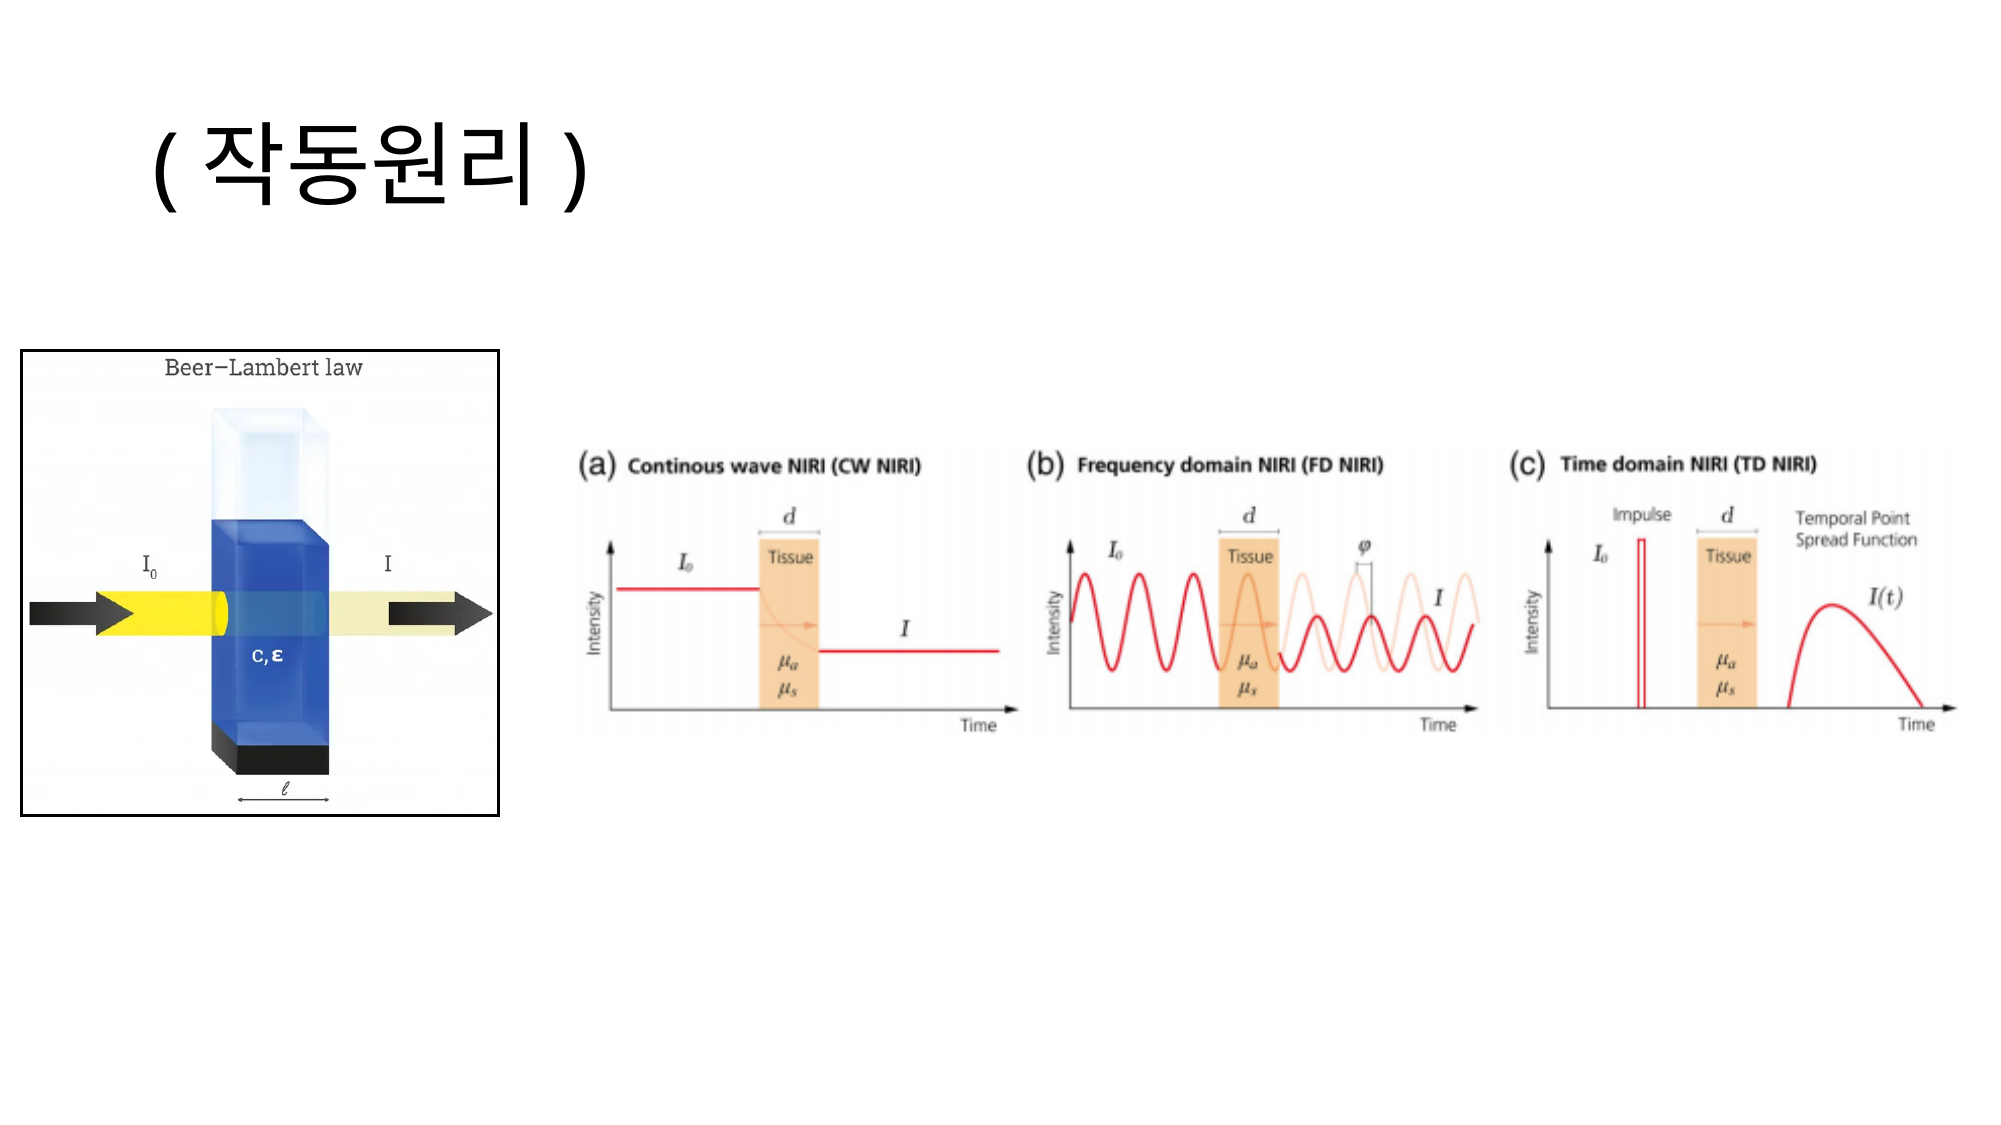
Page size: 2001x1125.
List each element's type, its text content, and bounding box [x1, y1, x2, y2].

picture [23, 352, 498, 815]
title (작동원리) [137, 59, 1863, 278]
picture [548, 428, 2000, 738]
